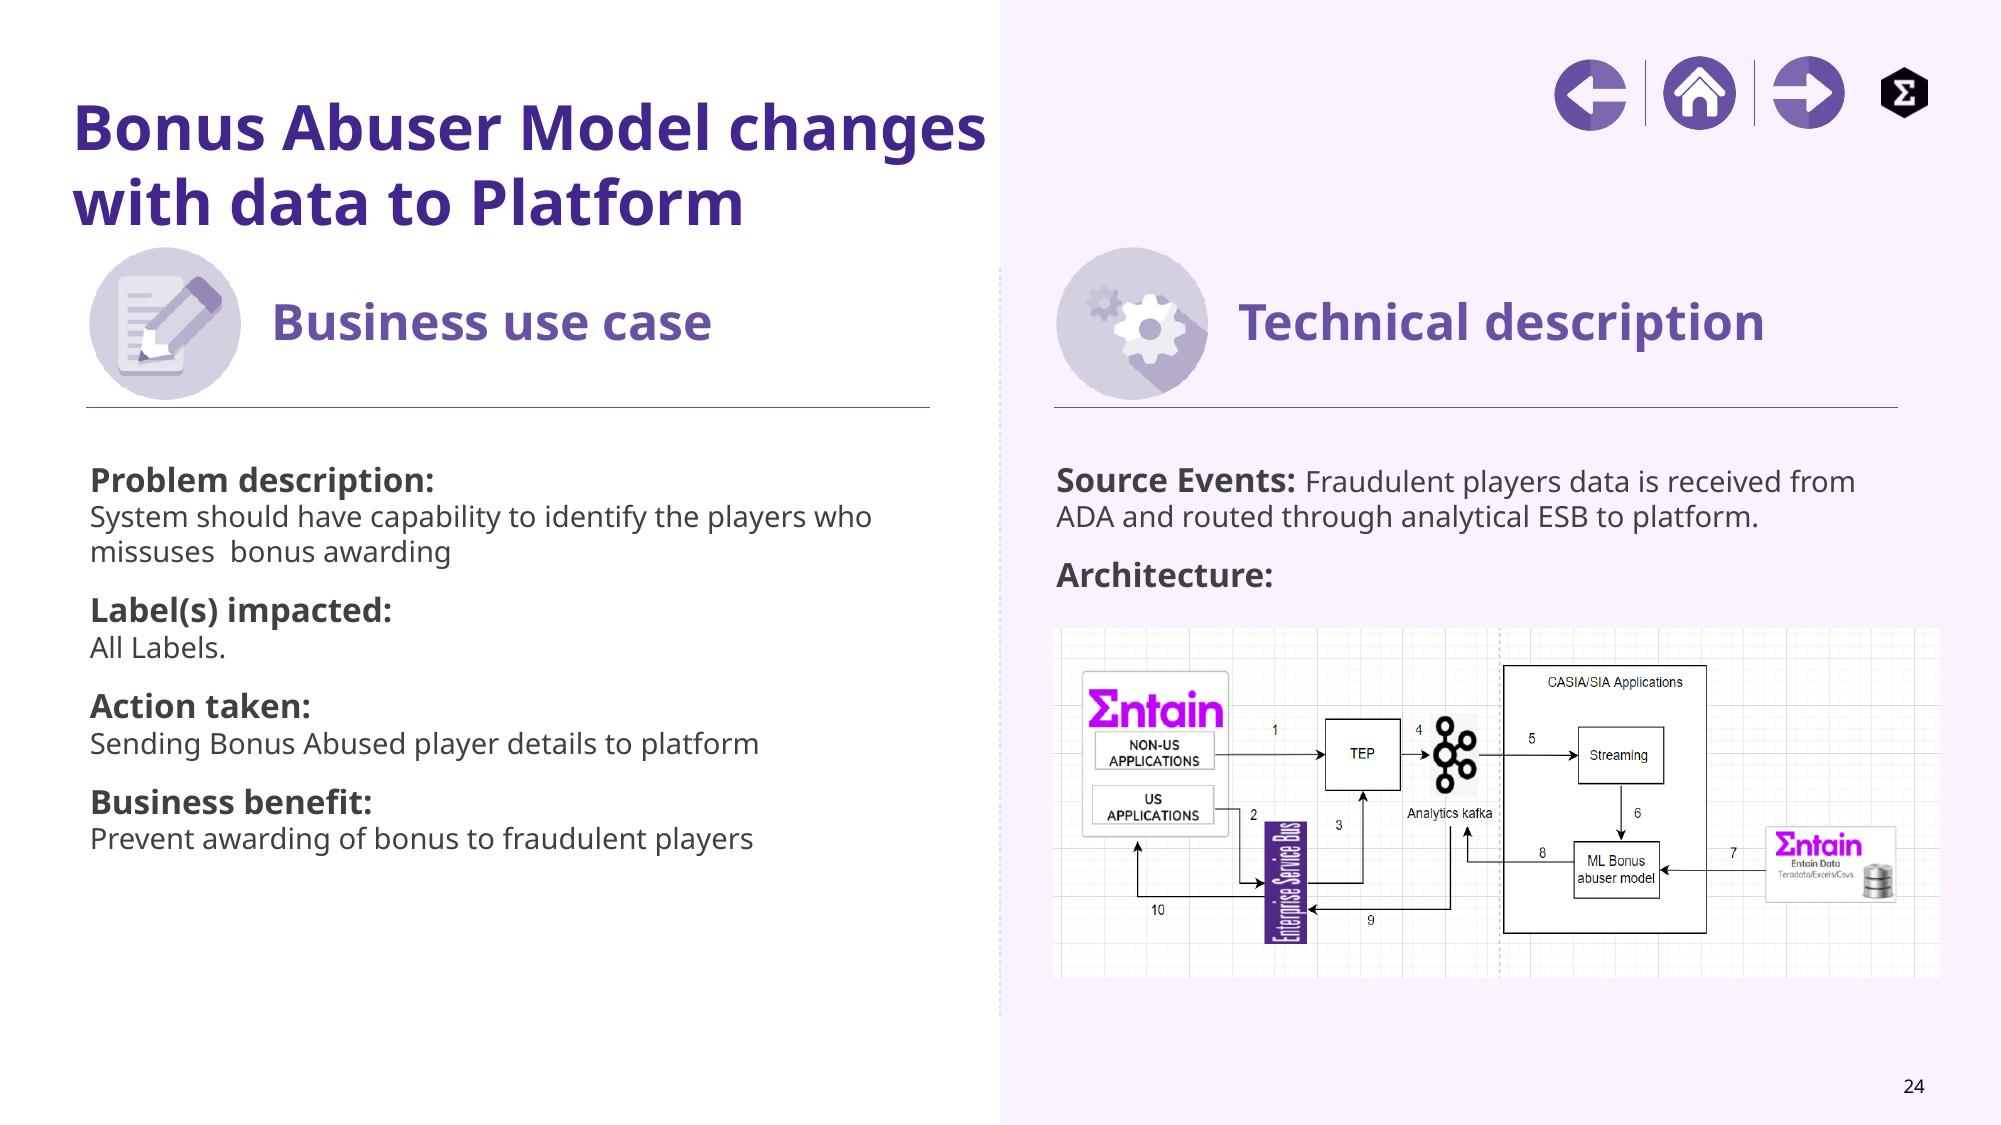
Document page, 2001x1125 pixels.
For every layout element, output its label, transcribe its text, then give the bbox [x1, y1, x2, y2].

text_box Problem description: System should have capability to identify the players who missuses bonus awarding Label(s) impacted: All Labels. Action taken: Sending Bonus Abused player details to platform Business benefit: Prevent awarding of bonus to fraudulent players [74, 451, 966, 916]
picture [1056, 247, 1212, 404]
text_box Business use case [257, 283, 988, 359]
text_box [999, 0, 2000, 1125]
text_box Source Events: Fraudulent players data is received from ADA and routed through analytical ESB to platform. Architecture: [1041, 451, 1928, 742]
picture [1553, 59, 1626, 131]
picture [1663, 56, 1736, 130]
text_box Bonus Abuser Model changes with data to Platform [72, 133, 1102, 239]
picture [89, 247, 245, 404]
text_box Technical description [1223, 283, 1955, 359]
picture [1773, 56, 1845, 129]
picture [1053, 628, 1940, 978]
